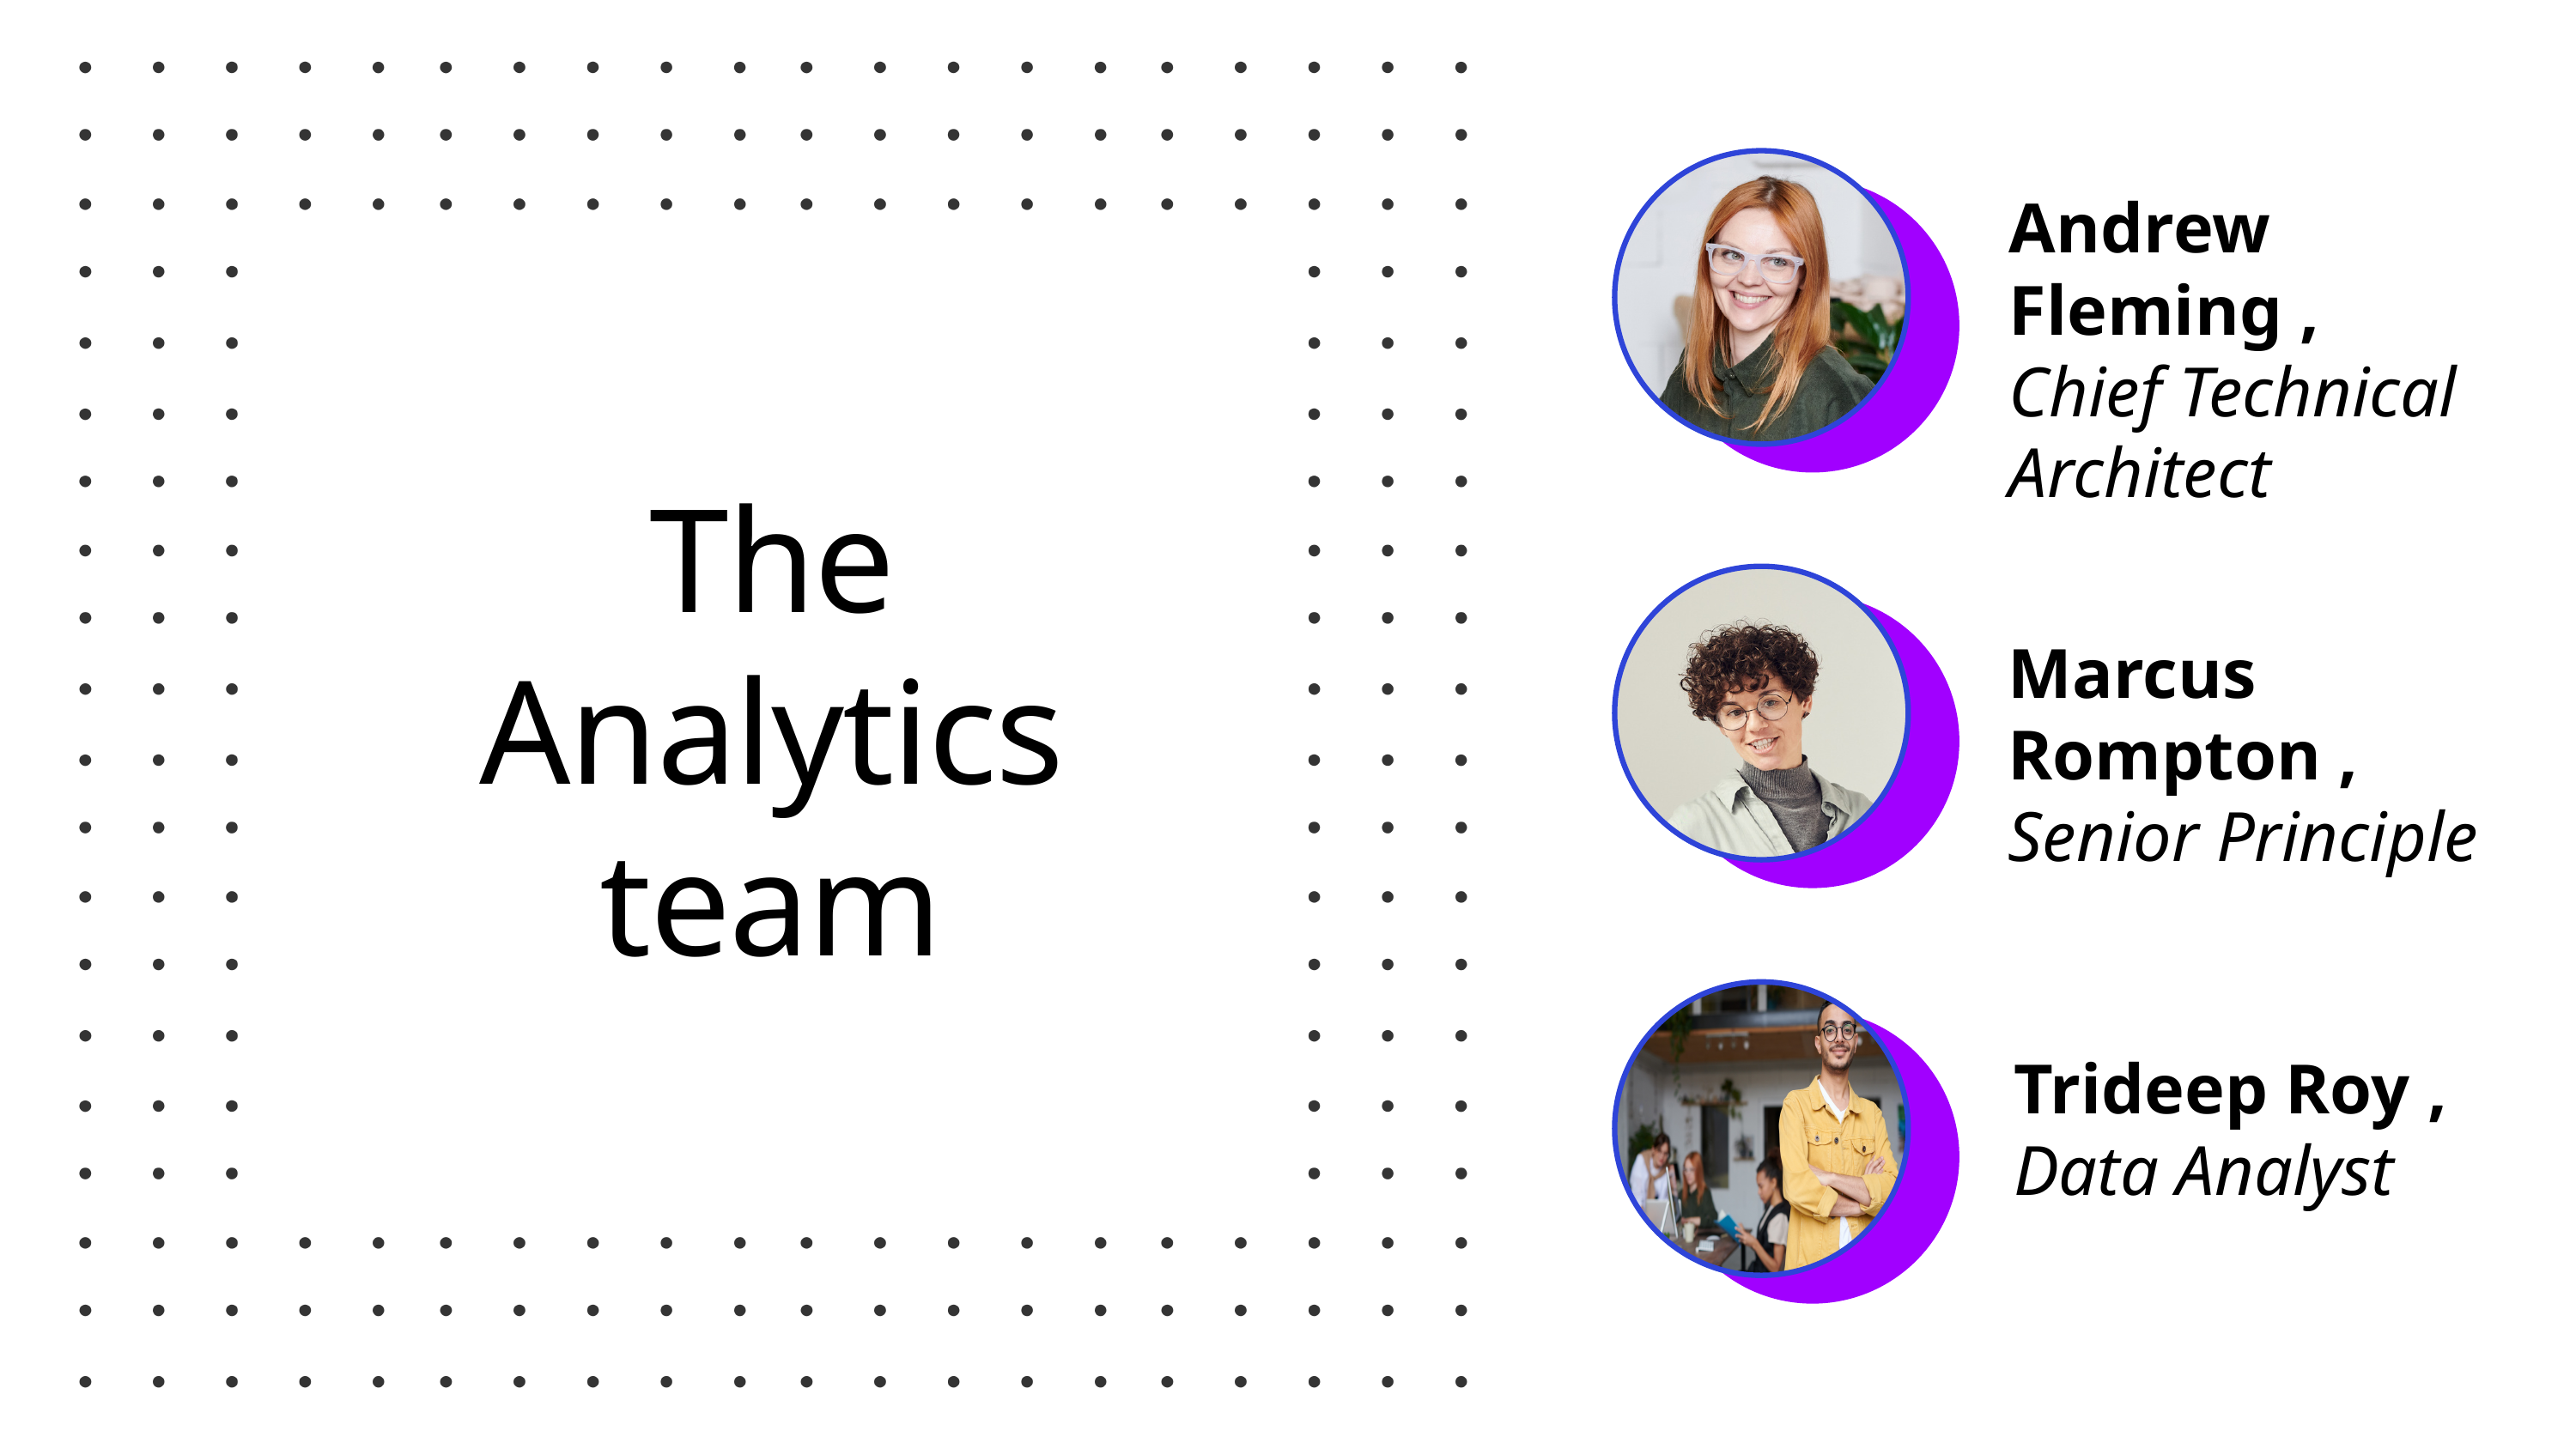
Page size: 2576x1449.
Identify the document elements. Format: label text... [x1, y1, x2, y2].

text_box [1665, 1009, 1960, 1304]
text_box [1607, 975, 1916, 1282]
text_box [1607, 563, 1916, 863]
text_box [1665, 594, 1960, 888]
text_box Marcus Rompton , Senior Principle [1996, 624, 2555, 882]
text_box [1665, 179, 1960, 473]
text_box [1607, 144, 1916, 451]
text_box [70, 57, 1472, 1392]
text_box Andrew Fleming , Chief Technical Architect [1996, 179, 2555, 518]
text_box Trideep Roy , Data Analyst [2001, 1040, 2506, 1216]
